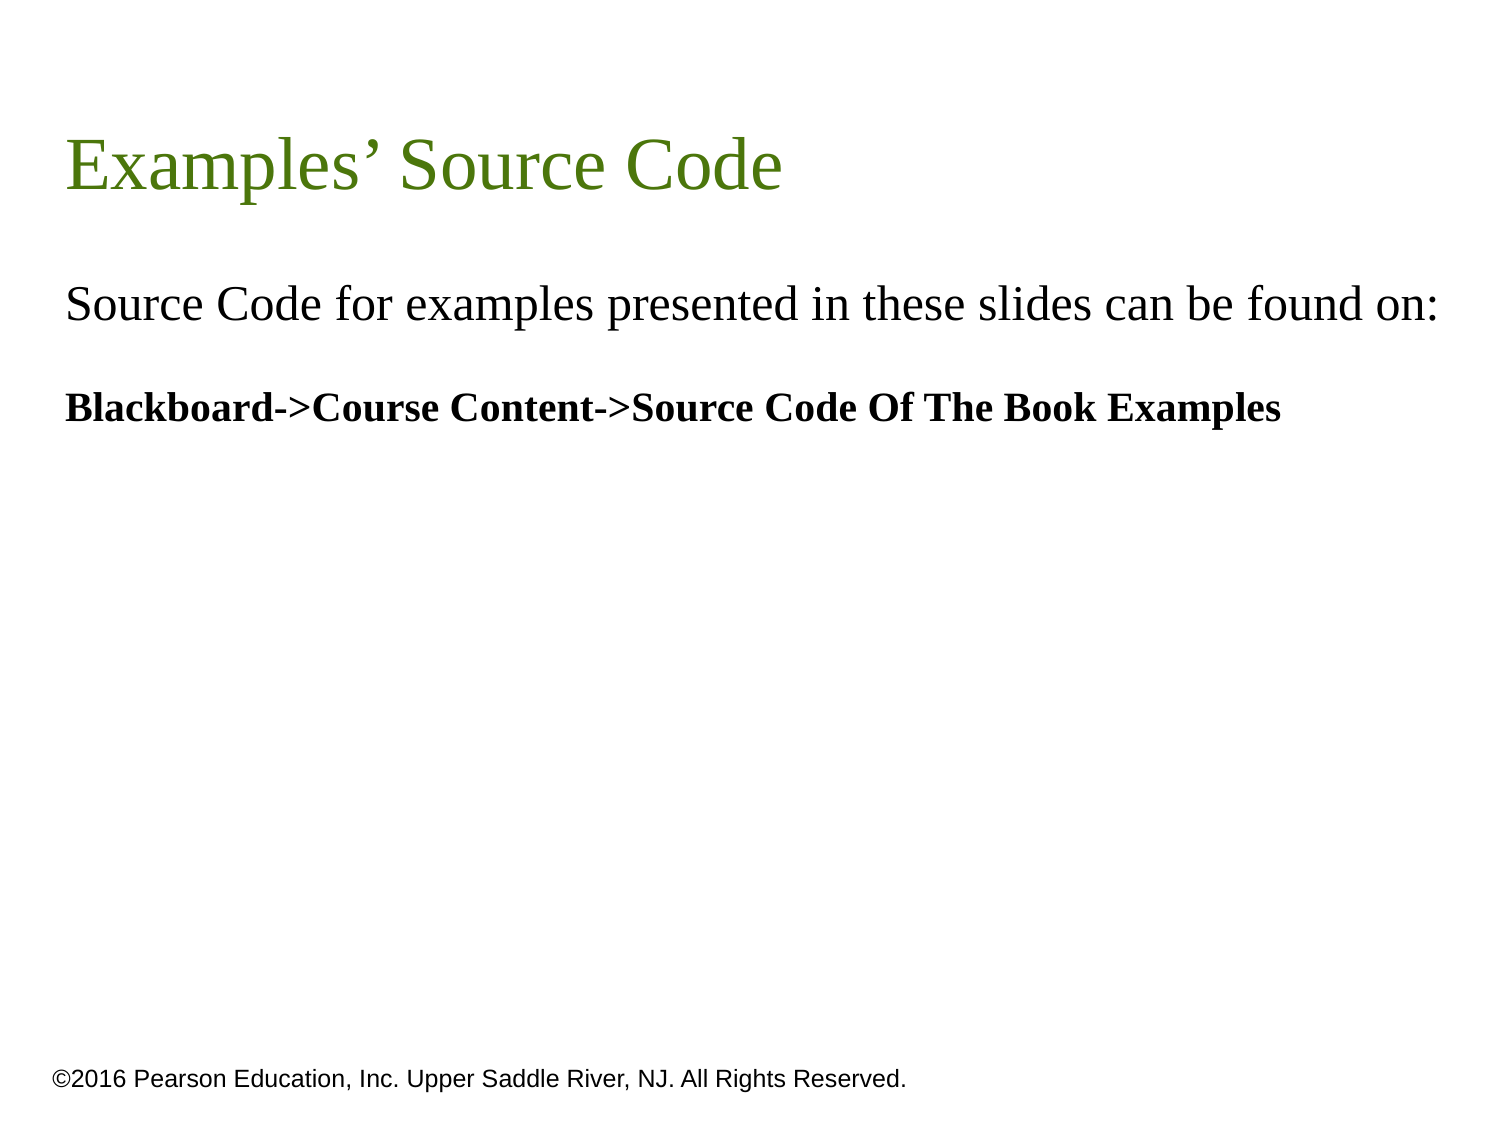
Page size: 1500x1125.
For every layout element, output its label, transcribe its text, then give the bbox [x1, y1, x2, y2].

list Source Code for examples presented in these slides can be found on: Blackboard->Course Content->Source Code Of The Book Examples [50, 262, 1463, 1013]
title Examples’ Source Code [50, 49, 1463, 213]
